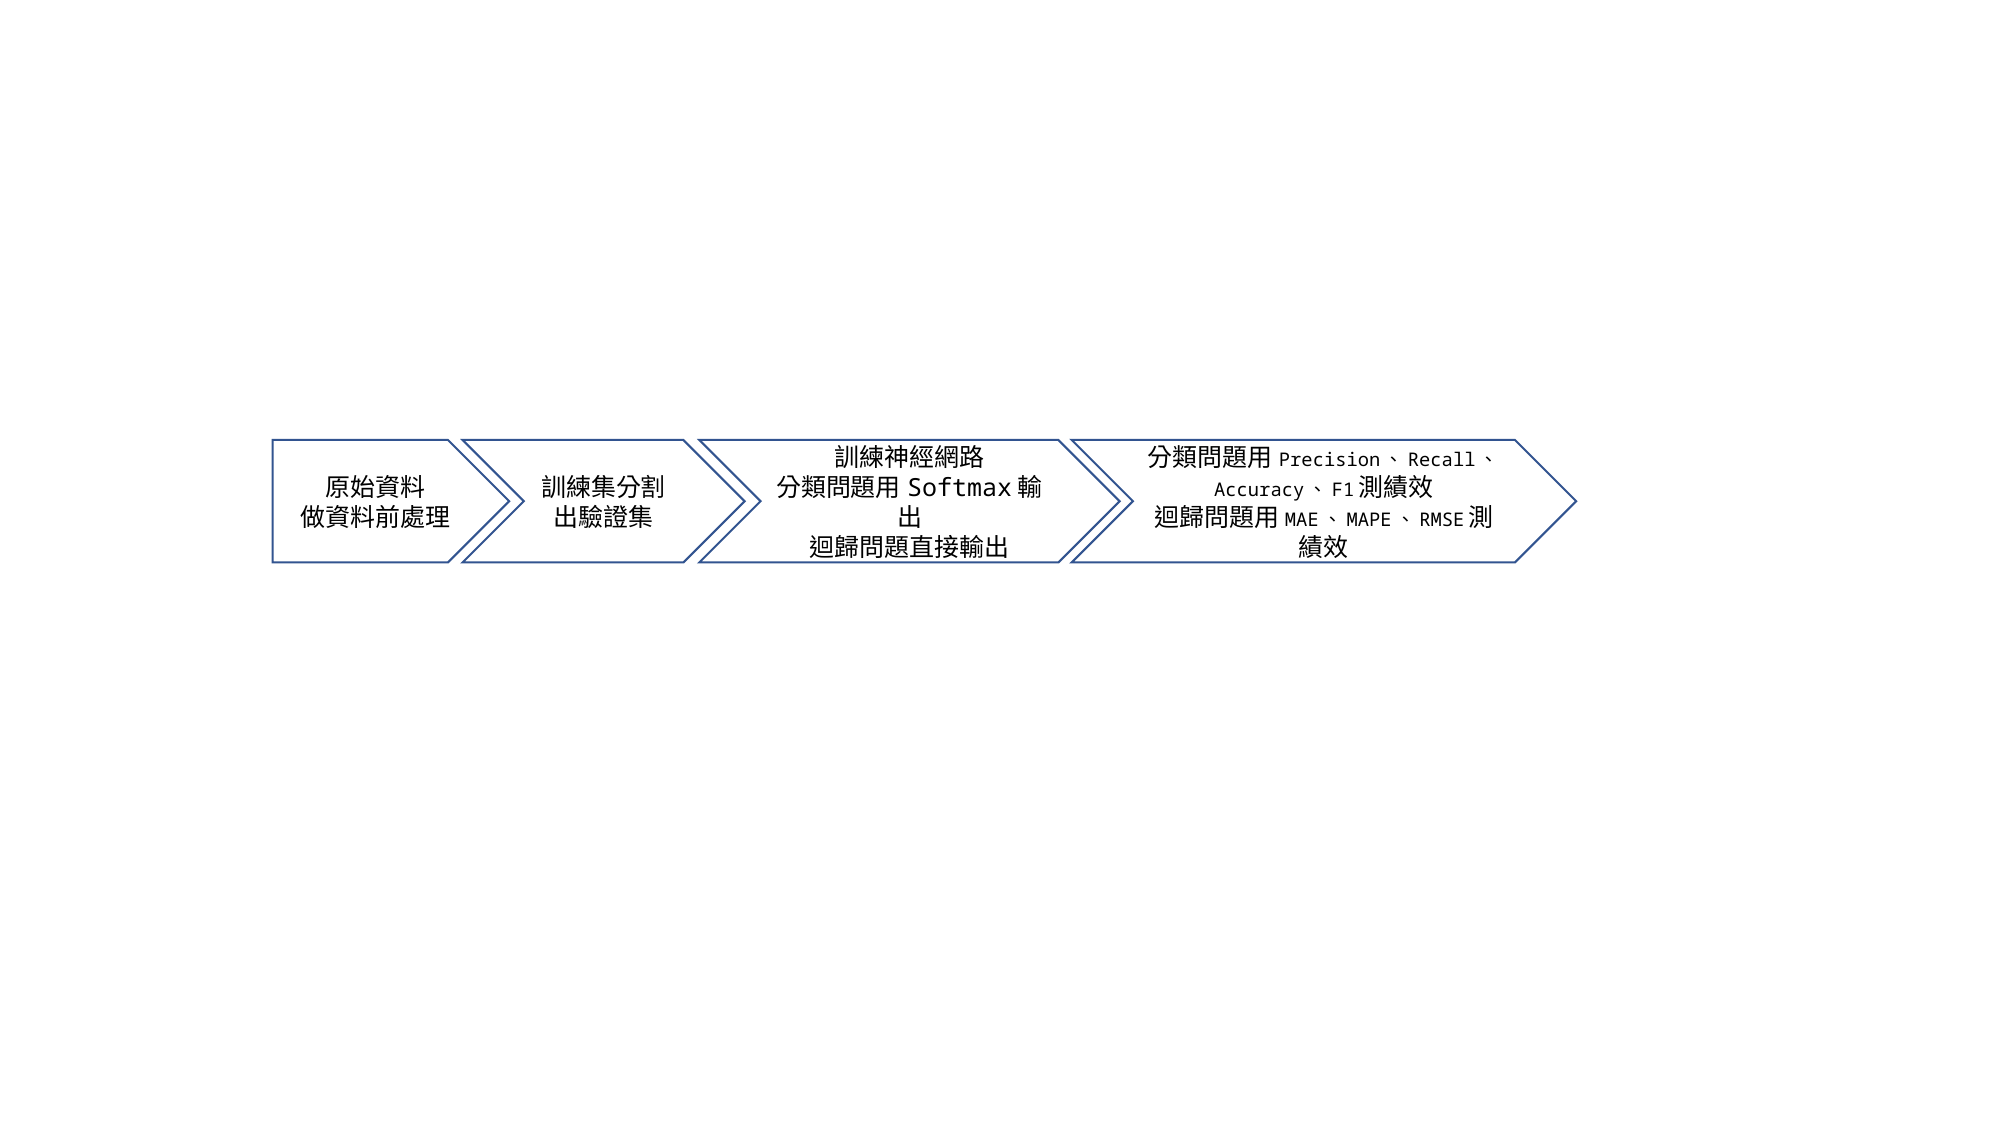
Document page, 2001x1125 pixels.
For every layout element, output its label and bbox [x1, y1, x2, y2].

text_box [272, 439, 1577, 563]
